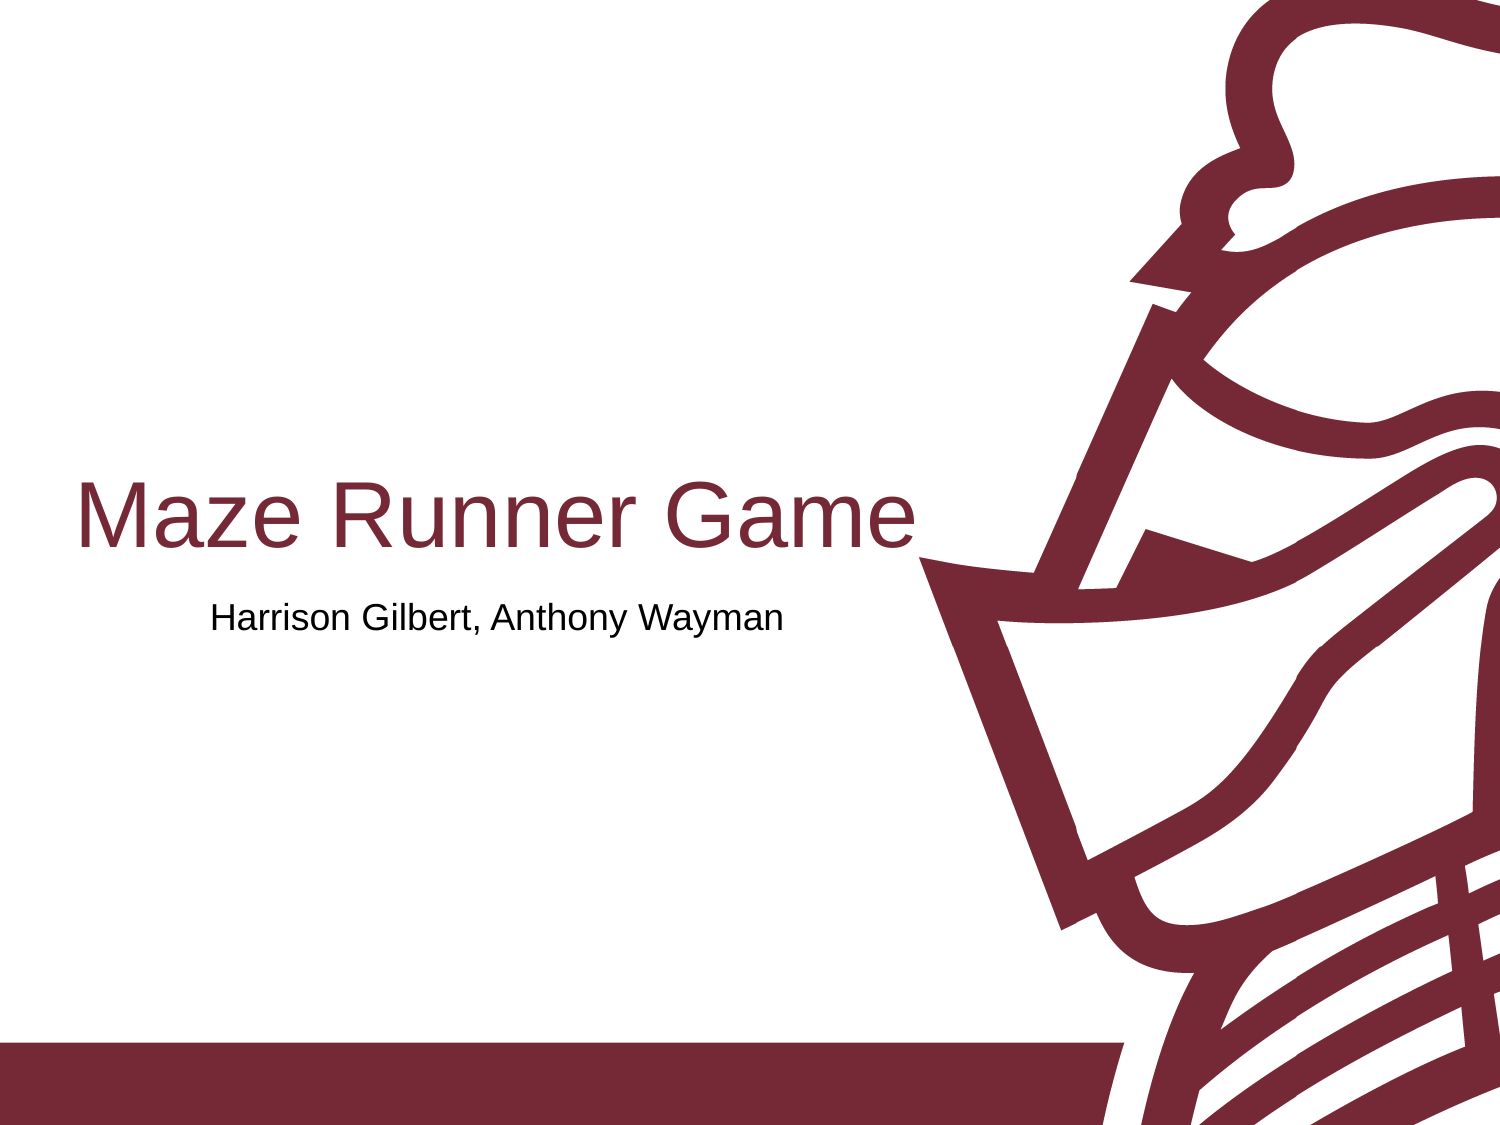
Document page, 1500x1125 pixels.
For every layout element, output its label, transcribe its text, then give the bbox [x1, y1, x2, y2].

title Maze Runner Game [47, 184, 948, 576]
picture [857, 0, 1500, 1125]
subtitle Harrison Gilbert, Anthony Wayman [47, 590, 948, 863]
